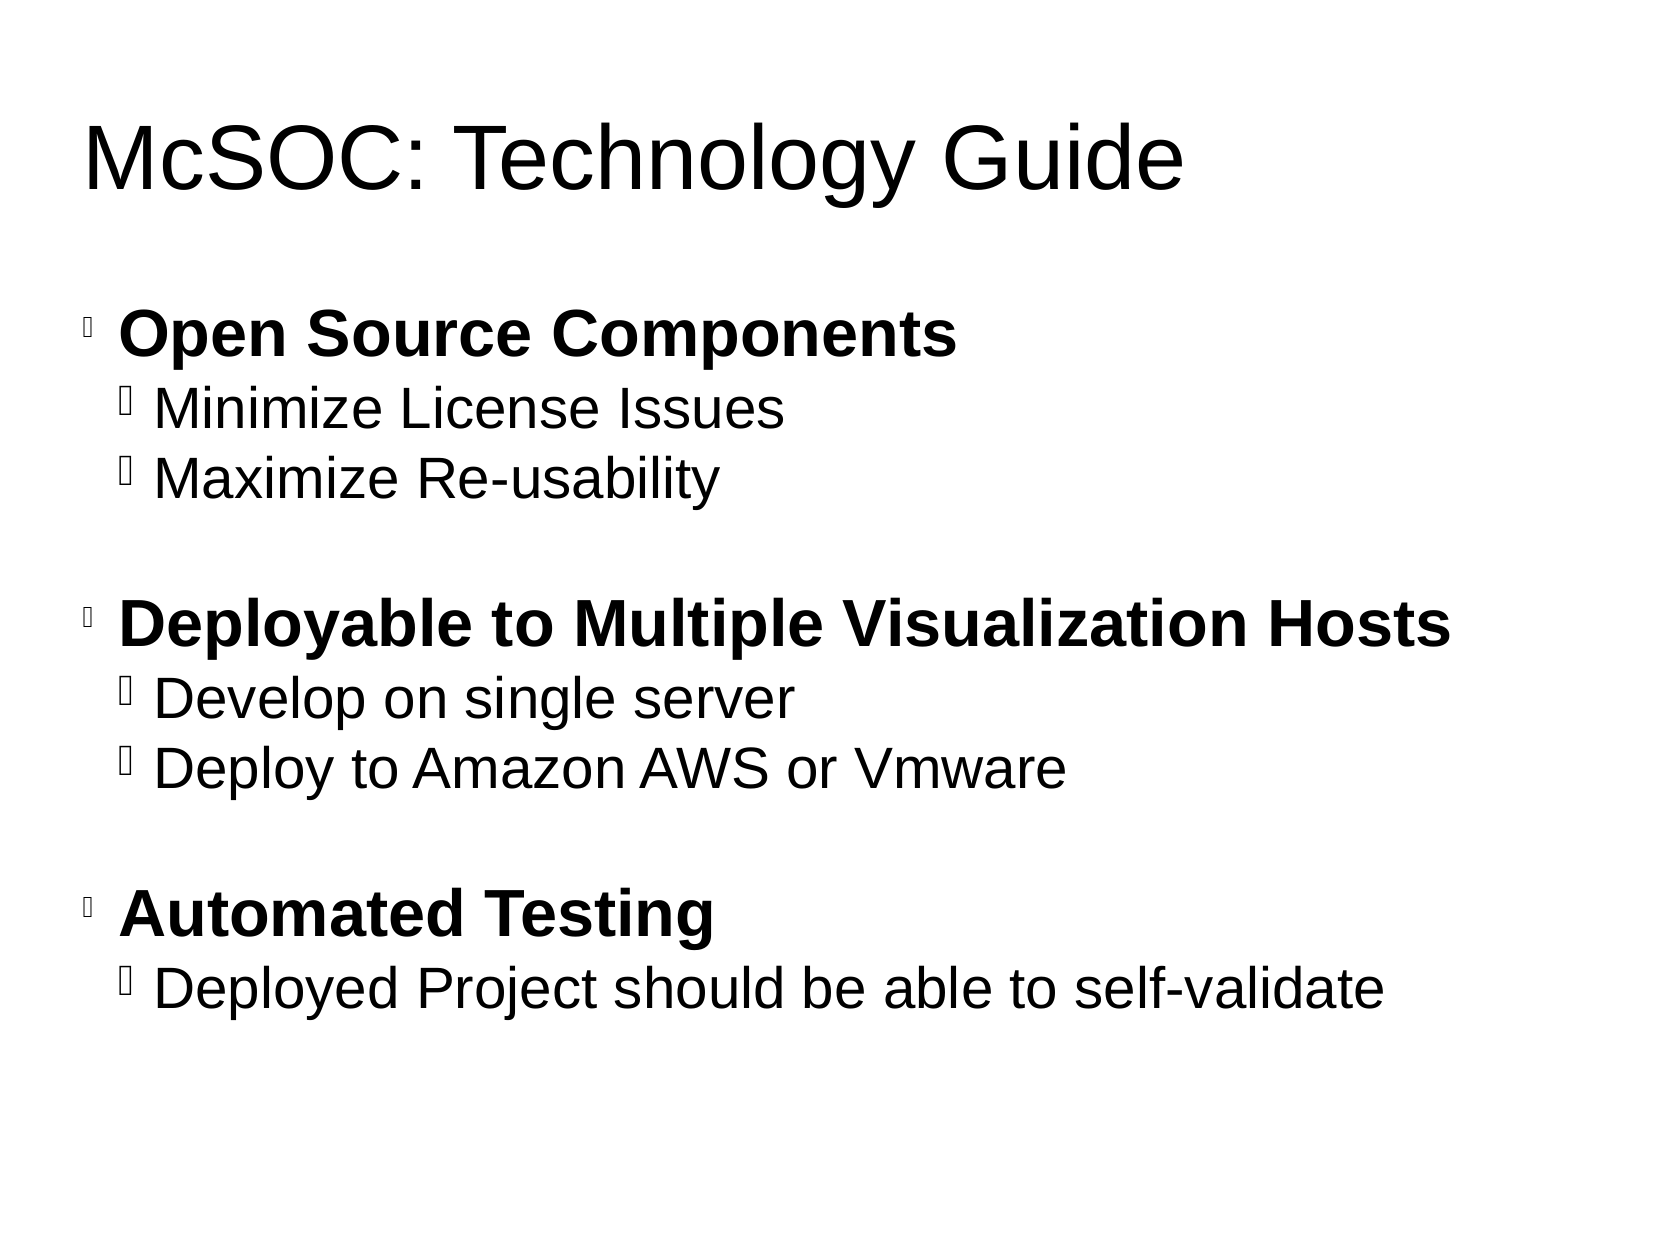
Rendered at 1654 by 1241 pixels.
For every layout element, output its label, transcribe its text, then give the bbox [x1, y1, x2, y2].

text_box McSOC: Technology Guide [82, 49, 1571, 257]
text_box Open Source Components Minimize License Issues Maximize Re-usability Deployable to Multiple Visualization Hosts Develop on single server Deploy to Amazon AWS or Vmware Automated Testing Deployed Project should be able to self-validate [82, 290, 1571, 1010]
